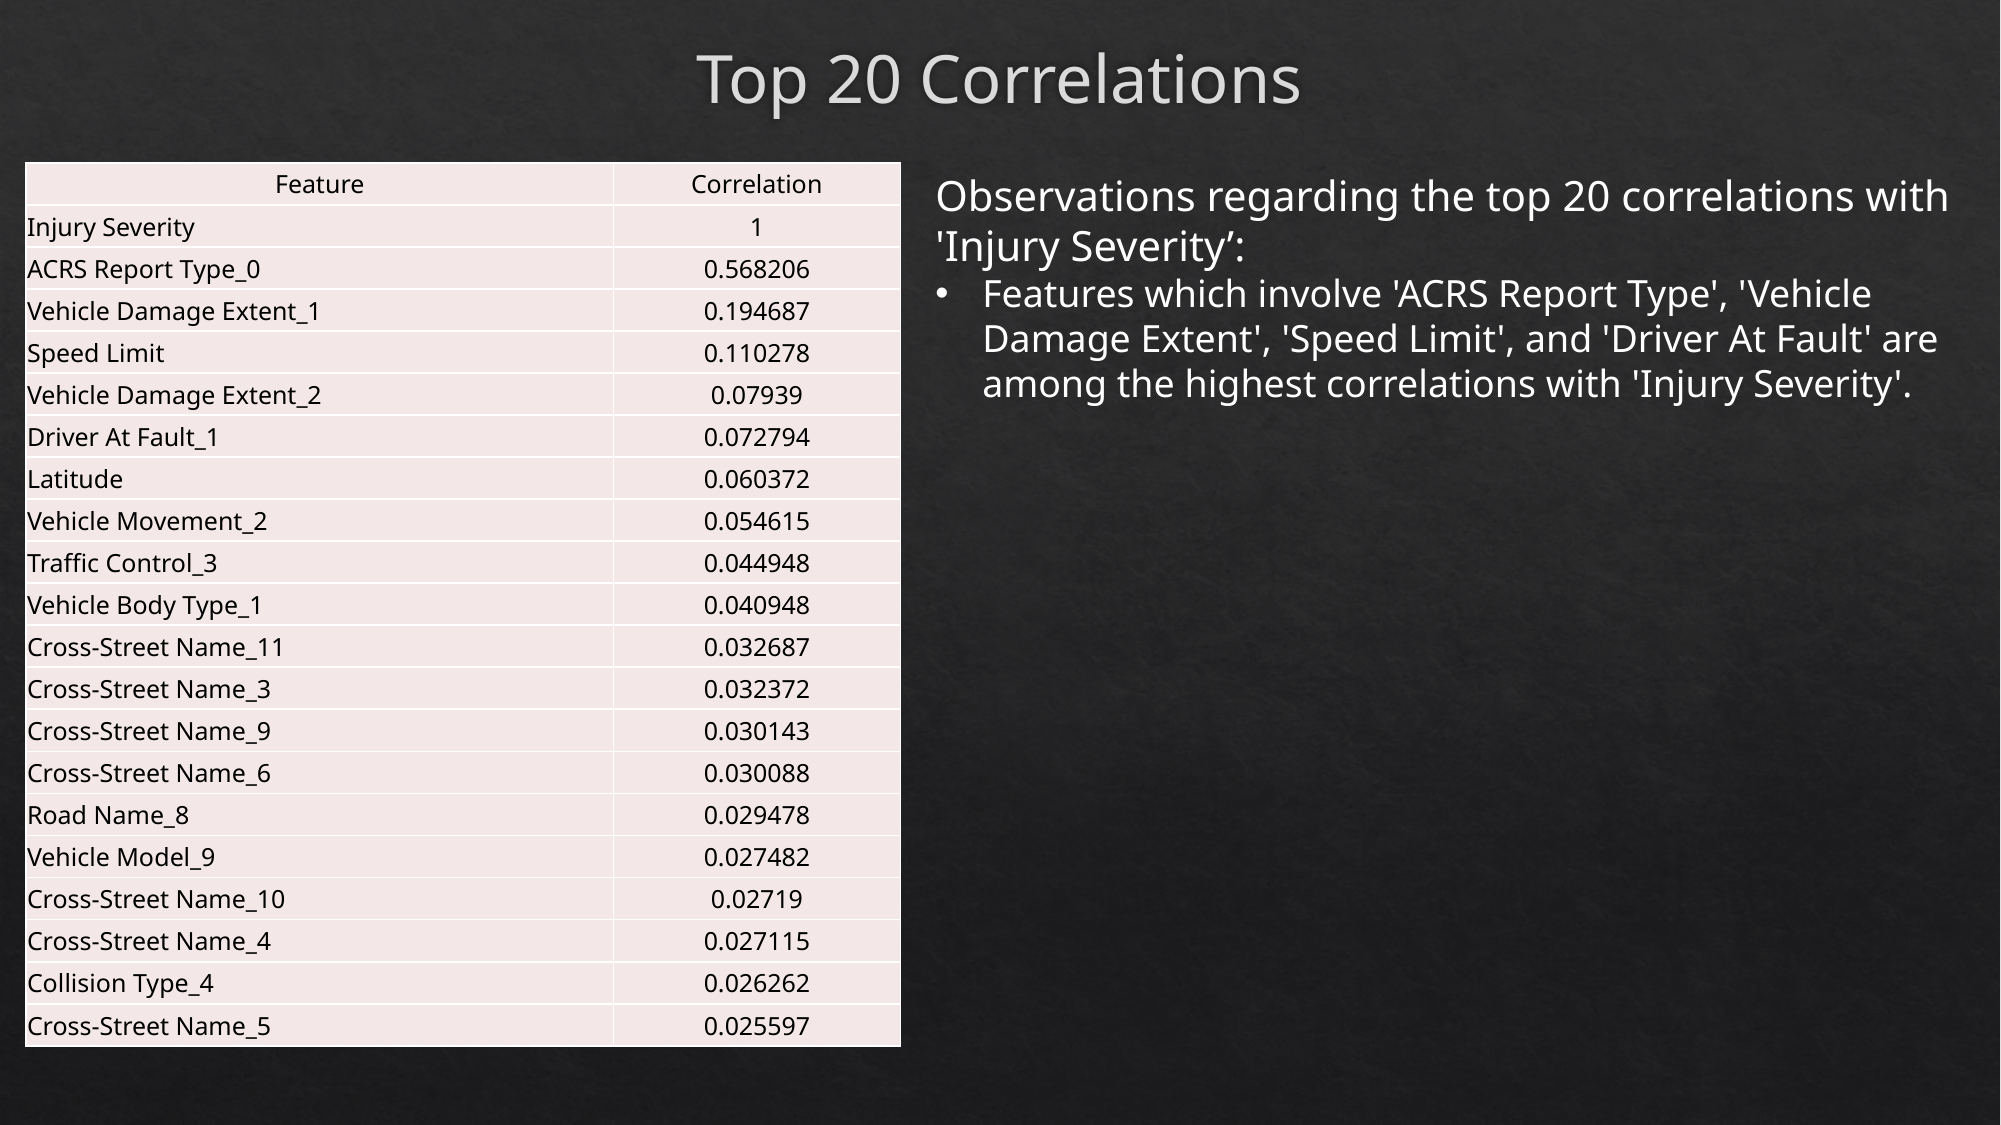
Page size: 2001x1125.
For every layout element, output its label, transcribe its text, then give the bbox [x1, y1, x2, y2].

table_cell Cross-Street Name_4 [27, 920, 613, 961]
table_cell Cross-Street Name_9 [27, 710, 613, 751]
table_cell 0.07939 [614, 374, 900, 414]
title Top 20 Correlations [149, 28, 1849, 125]
table_cell Traffic Control_3 [27, 542, 613, 582]
table_cell 0.02719 [614, 878, 900, 919]
table_cell 0.040948 [614, 584, 900, 624]
table_cell 0.030143 [614, 710, 900, 751]
table_header Correlation [614, 164, 900, 204]
table_cell 0.054615 [614, 500, 900, 540]
table_cell 0.032372 [614, 668, 900, 708]
table_cell 0.110278 [614, 332, 900, 372]
table_cell Cross-Street Name_11 [27, 626, 613, 666]
table_cell 0.568206 [614, 248, 900, 288]
table_cell 0.032687 [614, 626, 900, 666]
table_cell Driver At Fault_1 [27, 416, 613, 456]
table_cell ACRS Report Type_0 [27, 248, 613, 288]
table_cell Injury Severity [27, 206, 613, 246]
table_cell 0.194687 [614, 290, 900, 330]
table_cell 0.044948 [614, 542, 900, 582]
table_cell Speed Limit [27, 332, 613, 372]
table_cell Vehicle Model_9 [27, 836, 613, 877]
table_cell 0.060372 [614, 458, 900, 498]
table_header Feature [27, 164, 613, 204]
table_cell 0.029478 [614, 794, 900, 835]
table_cell Road Name_8 [27, 794, 613, 835]
text_box Observations regarding the top 20 correlations with 'Injury Severity’: Features which involve 'ACRS Report Type', 'Vehicle Damage Extent', 'Speed Limit', and 'Driver At Fault' are among the highest correlations with 'Injury Severity'. [920, 162, 1974, 413]
table_cell Vehicle Body Type_1 [27, 584, 613, 624]
table_cell 0.026262 [614, 963, 900, 1003]
table_cell Vehicle Damage Extent_1 [27, 290, 613, 330]
table_cell 0.025597 [614, 1005, 900, 1045]
table_cell Cross-Street Name_3 [27, 668, 613, 708]
table_cell Cross-Street Name_6 [27, 752, 613, 793]
table_cell Latitude [27, 458, 613, 498]
table_cell Cross-Street Name_10 [27, 878, 613, 919]
table_cell Collision Type_4 [27, 963, 613, 1003]
table_cell 0.027115 [614, 920, 900, 961]
table_cell Vehicle Damage Extent_2 [27, 374, 613, 414]
table_cell Vehicle Movement_2 [27, 500, 613, 540]
table_cell 0.072794 [614, 416, 900, 456]
table_cell 0.027482 [614, 836, 900, 877]
table_cell 1 [614, 206, 900, 246]
table_cell 0.030088 [614, 752, 900, 793]
table_cell Cross-Street Name_5 [27, 1005, 613, 1045]
